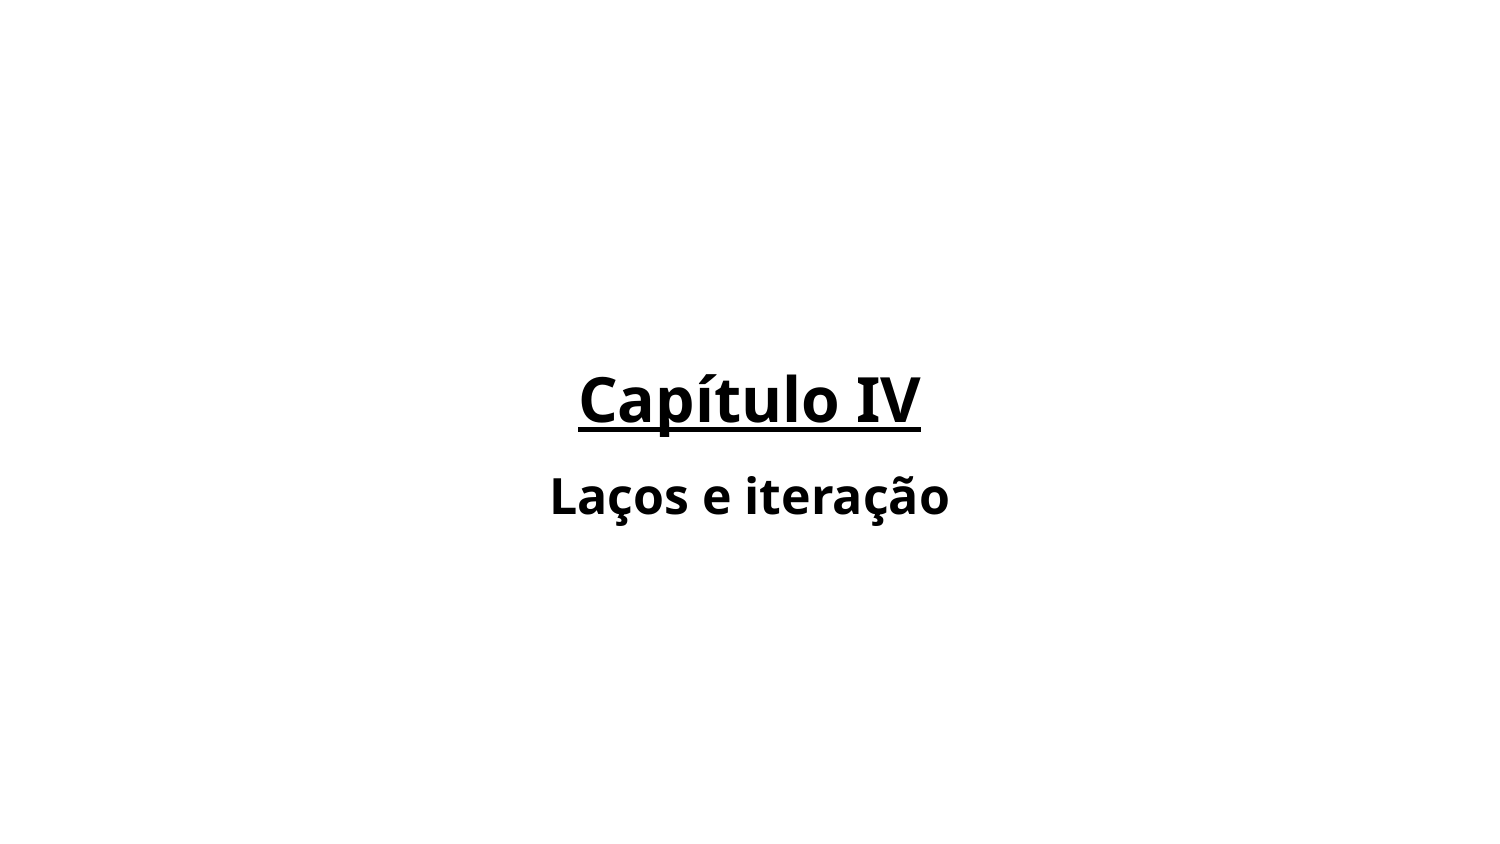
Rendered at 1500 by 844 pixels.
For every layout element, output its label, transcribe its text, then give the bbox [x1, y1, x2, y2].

text_box Capítulo IV Laços e iteração [0, 1, 1500, 844]
